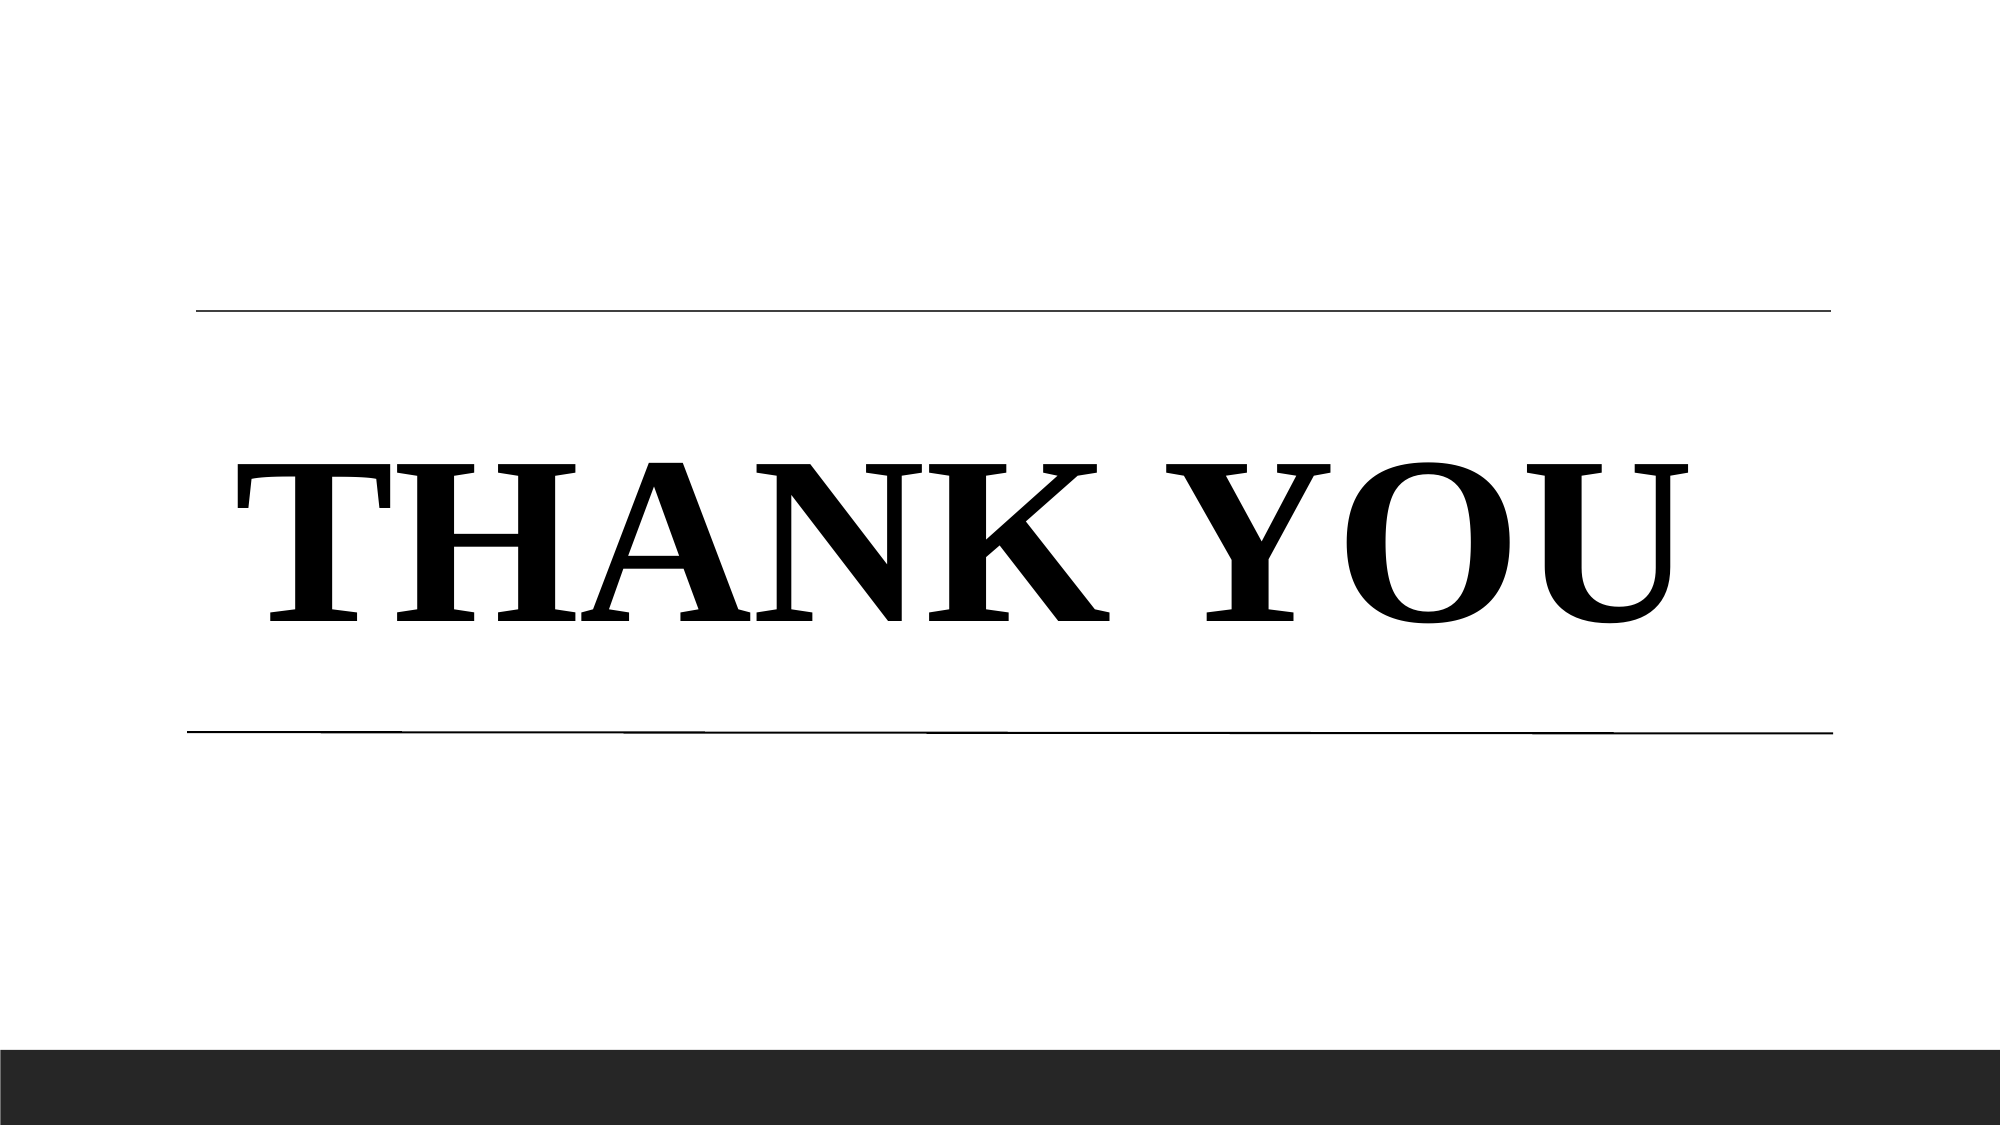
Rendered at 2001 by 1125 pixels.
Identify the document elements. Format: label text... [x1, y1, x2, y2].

list THANK YOU [180, 345, 1830, 963]
